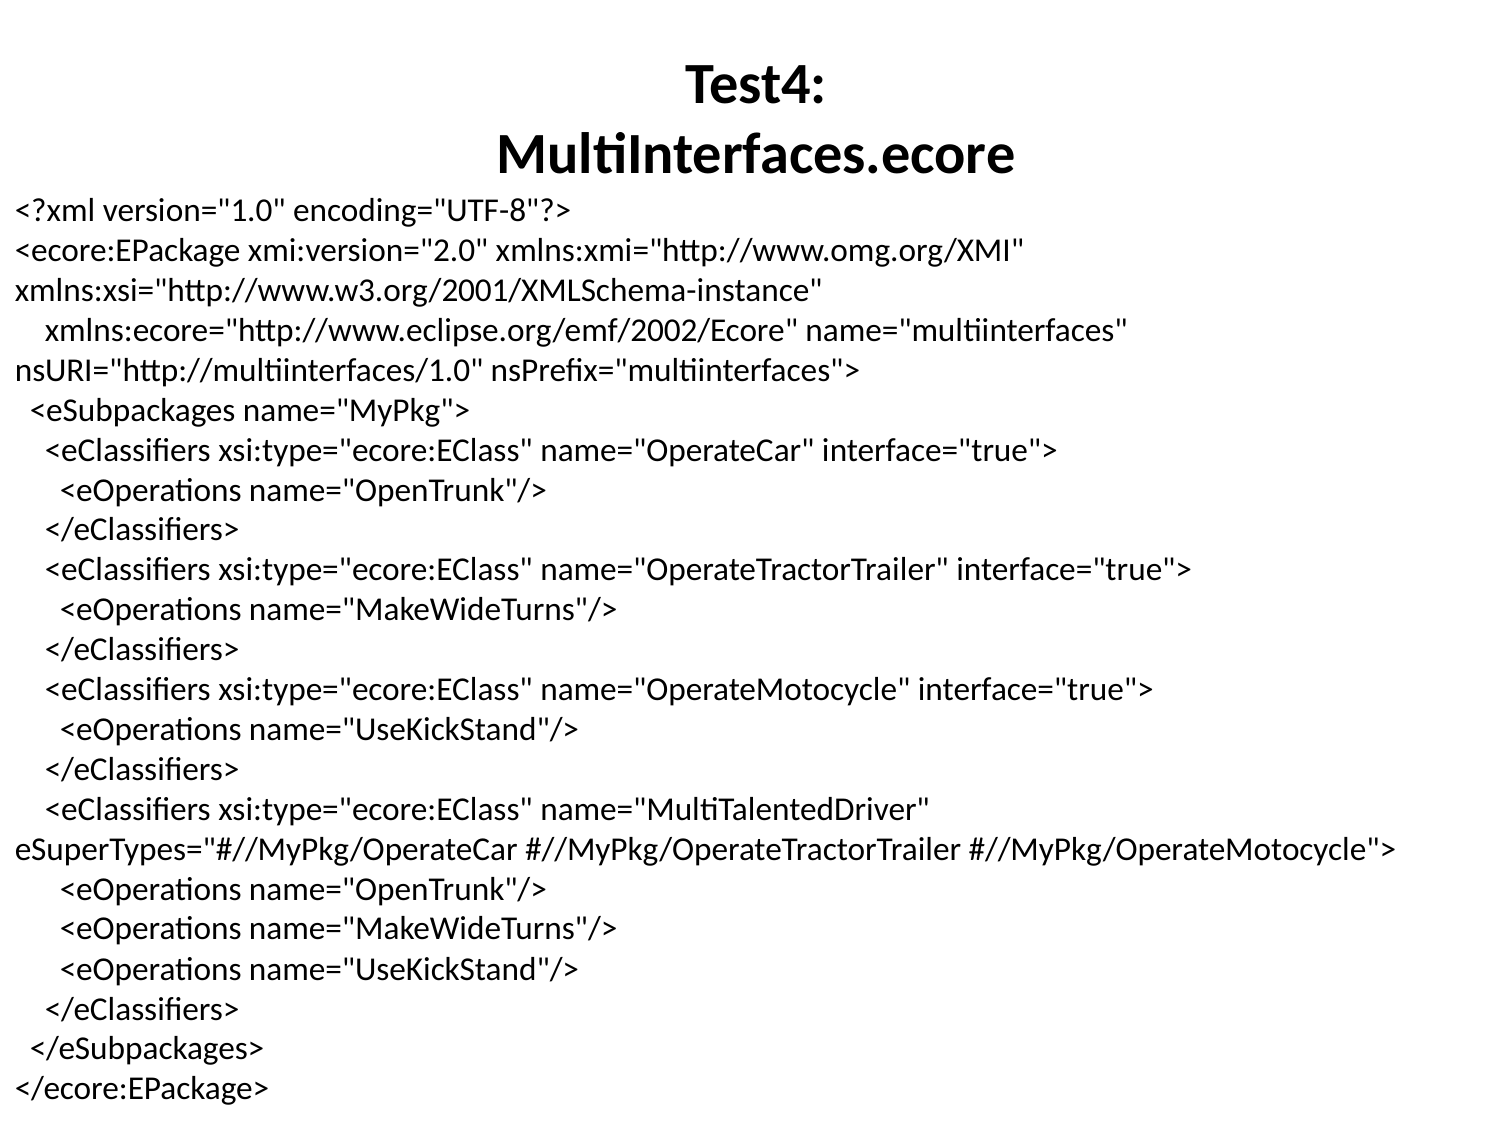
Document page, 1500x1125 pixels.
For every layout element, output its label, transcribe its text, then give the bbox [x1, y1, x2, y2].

text_box <?xml version="1.0" encoding="UTF-8"?> <ecore:EPackage xmi:version="2.0" xmlns:xmi="http://www.omg.org/XMI" xmlns:xsi="http://www.w3.org/2001/XMLSchema-instance" xmlns:ecore="http://www.eclipse.org/emf/2002/Ecore" name="multiinterfaces" nsURI="http://multiinterfaces/1.0" nsPrefix="multiinterfaces"> <eSubpackages name="MyPkg"> <eClassifiers xsi:type="ecore:EClass" name="OperateCar" interface="true"> <eOperations name="OpenTrunk"/> </eClassifiers> <eClassifiers xsi:type="ecore:EClass" name="OperateTractorTrailer" interface="true"> <eOperations name="MakeWideTurns"/> </eClassifiers> <eClassifiers xsi:type="ecore:EClass" name="OperateMotocycle" interface="true"> <eOperations name="UseKickStand"/> </eClassifiers> <eClassifiers xsi:type="ecore:EClass" name="MultiTalentedDriver" eSuperTypes="#//MyPkg/OperateCar #//MyPkg/OperateTractorTrailer #//MyPkg/OperateMotocycle"> <eOperations name="OpenTrunk"/> <eOperations name="MakeWideTurns"/> <eOperations name="UseKickStand"/> </eClassifiers> </eSubpackages> </ecore:EPackage> [0, 180, 1450, 1114]
text_box Test4: MultiInterfaces.ecore [262, 37, 1250, 193]
